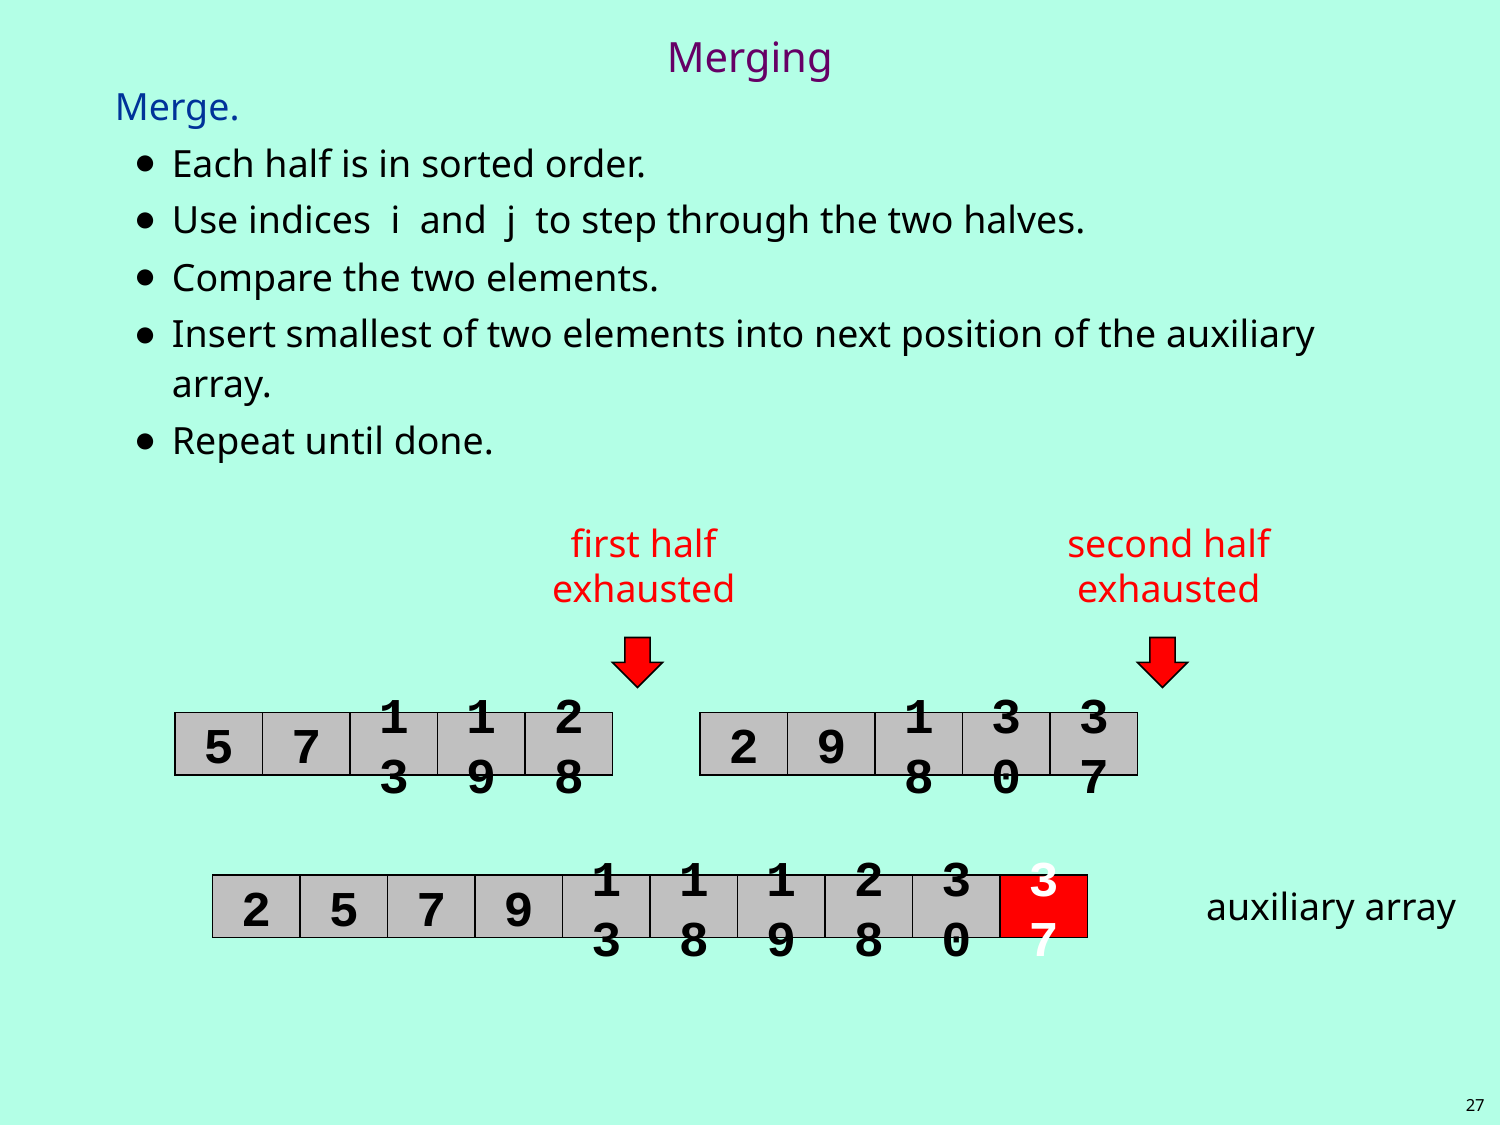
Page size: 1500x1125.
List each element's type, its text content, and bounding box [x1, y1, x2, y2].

title Merging [0, 24, 1500, 100]
text_box auxiliary array [1388, 874, 1475, 935]
text_box ‹#› [1187, 1087, 1500, 1125]
text_box Merge. Each half is in sorted order. Use indices i and j to step through the two halves. Compare the two elements. Insert smallest of two elements into next position of the auxiliary array. Repeat until done. [99, 74, 1388, 963]
